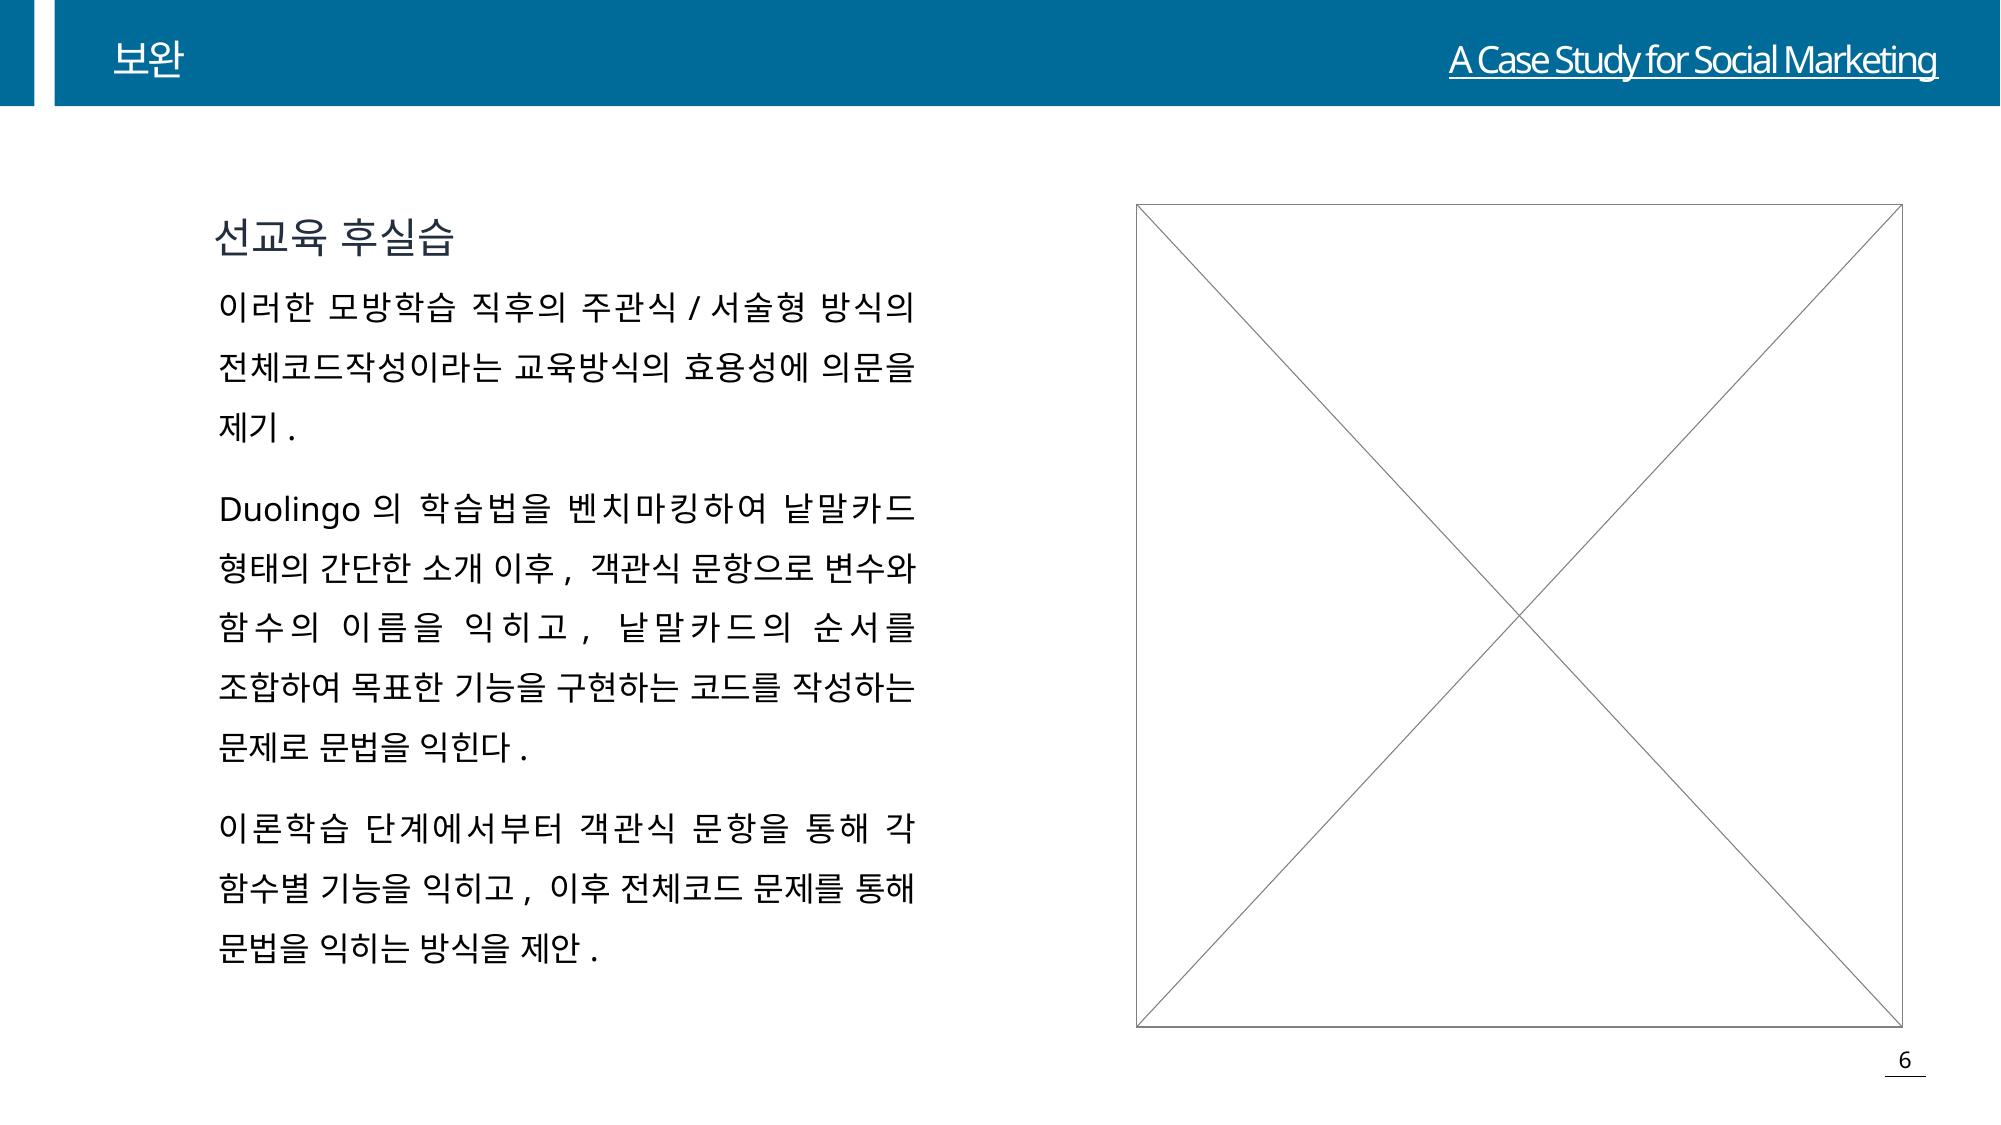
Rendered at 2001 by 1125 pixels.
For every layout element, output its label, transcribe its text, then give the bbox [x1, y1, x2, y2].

list 보완 [97, 6, 782, 97]
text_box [1136, 204, 1903, 1028]
text_box 선교육 후실습 [198, 204, 887, 269]
text_box 이러한 모방학습 직후의 주관식/서술형 방식의 전체코드작성이라는 교육방식의 효용성에 의문을 제기. Duolingo의 학습법을 벤치마킹하여 낱말카드 형태의 간단한 소개 이후, 객관식 문항으로 변수와 함수의 이름을 익히고, 낱말카드의 순서를 조합하여 목표한 기능을 구현하는 코드를 작성하는 문제로 문법을 익힌다. 이론학습 단계에서부터 객관식 문항을 통해 각 함수별 기능을 익히고, 이후 전체코드 문제를 통해 문법을 익히는 방식을 제안. [203, 260, 932, 1028]
